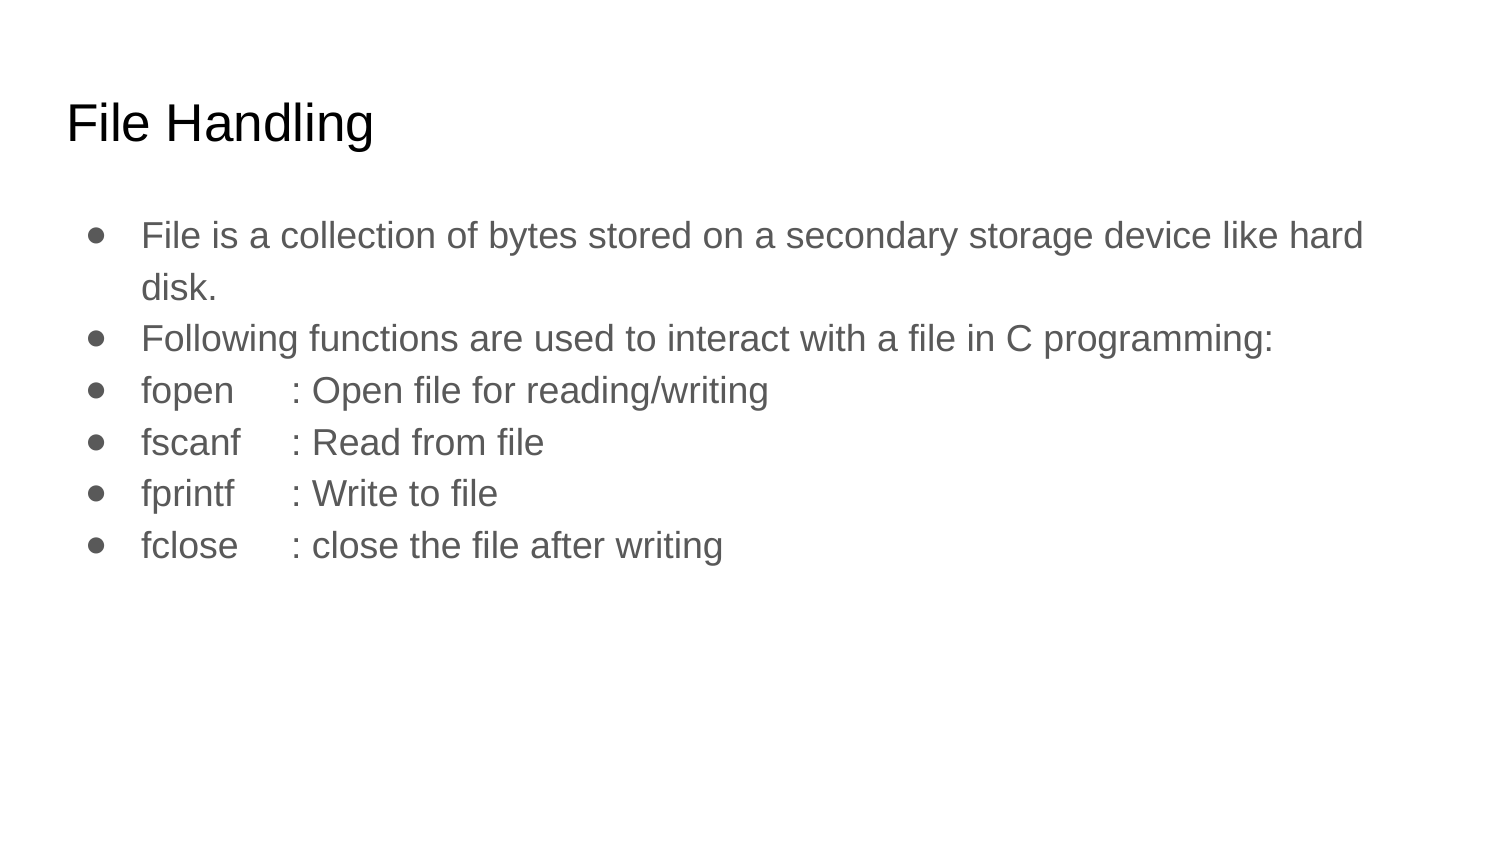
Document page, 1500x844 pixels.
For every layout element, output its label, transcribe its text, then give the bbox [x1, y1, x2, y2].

list File is a collection of bytes stored on a secondary storage device like hard disk. Following functions are used to interact with a file in C programming: fopen : Open file for reading/writing fscanf : Read from file fprintf : Write to file fclose : close the file after writing [51, 189, 1449, 750]
title File Handling [51, 72, 1449, 167]
